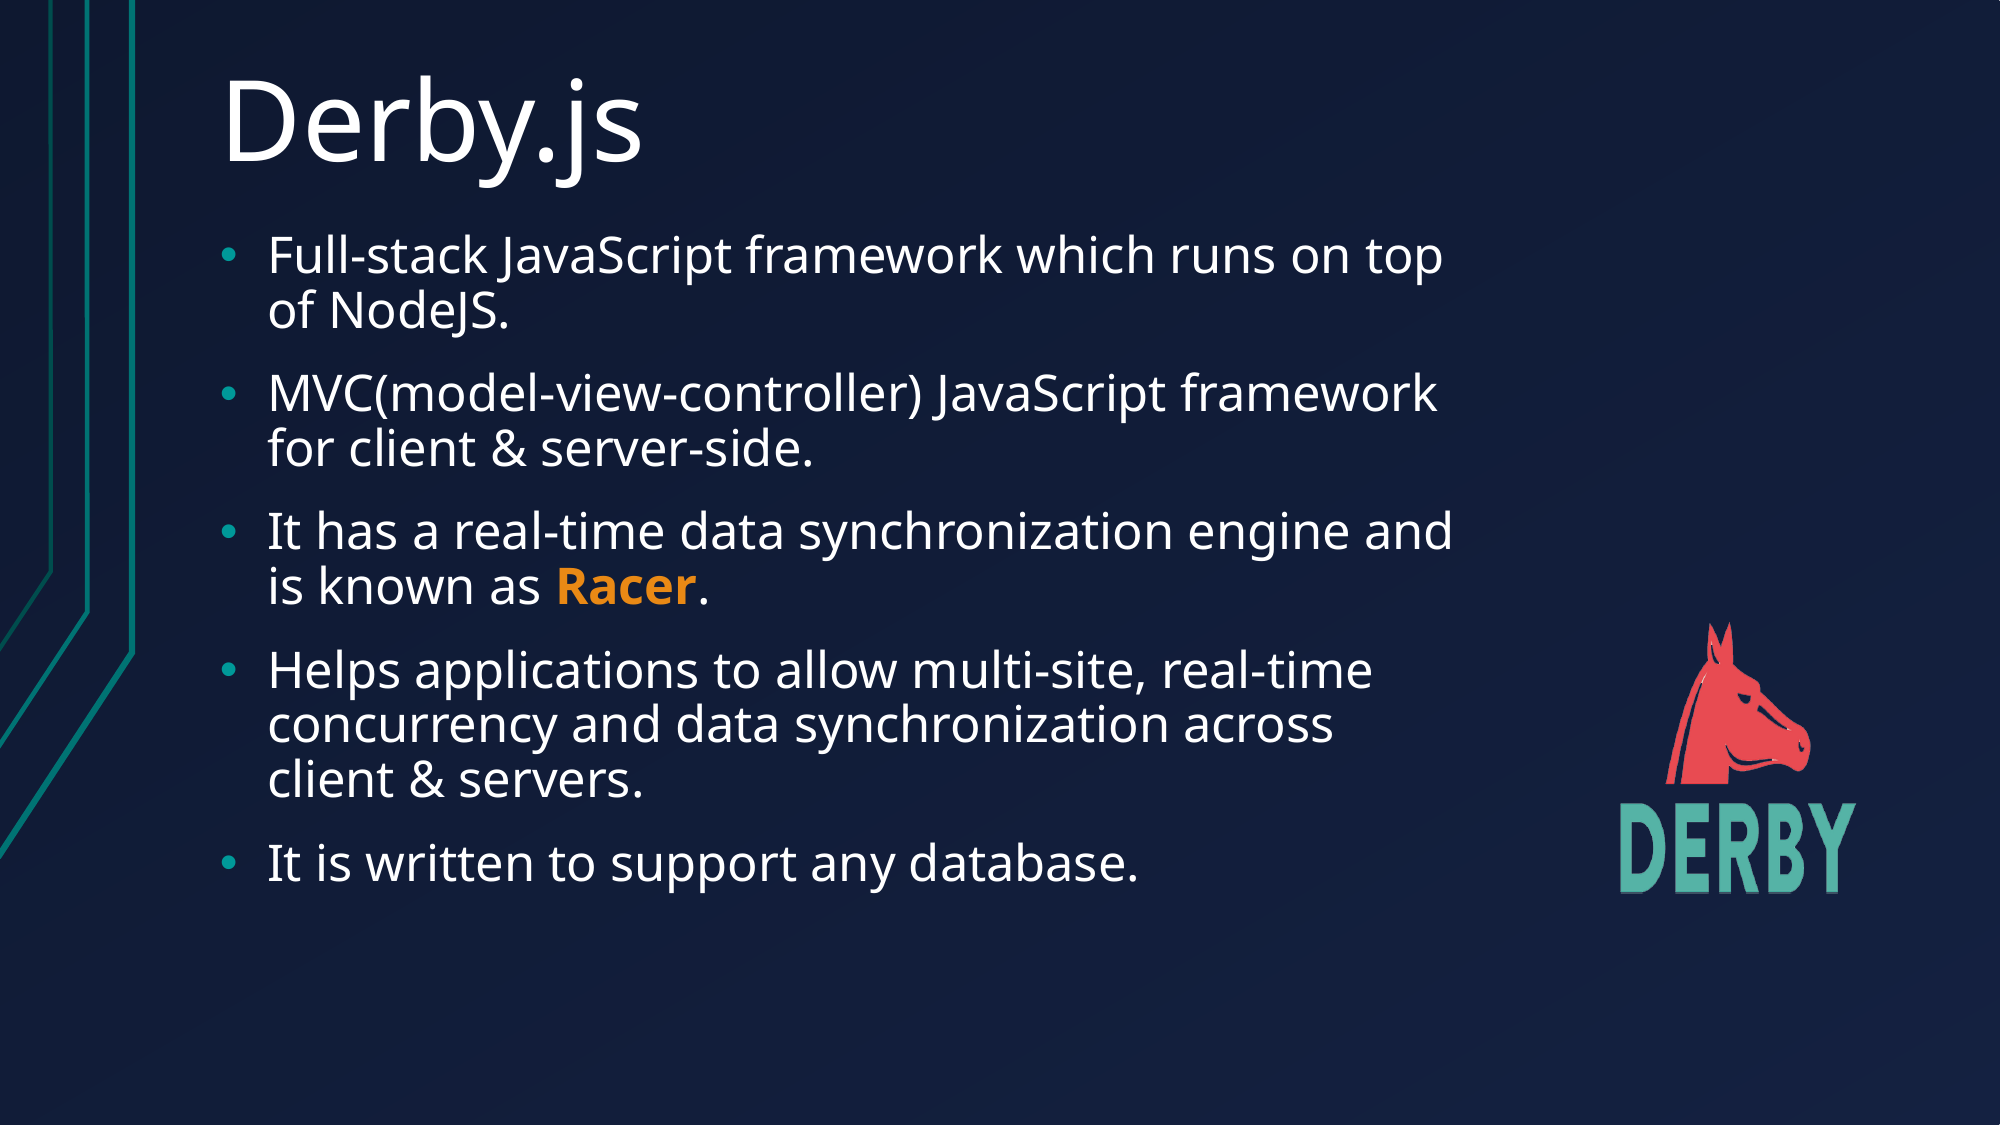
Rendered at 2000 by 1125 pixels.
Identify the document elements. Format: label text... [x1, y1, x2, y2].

list Full-stack JavaScript framework which runs on top of NodeJS. MVC(model-view-controller) JavaScript framework for client & server-side. It has a real-time data synchronization engine and is known as Racer. Helps applications to allow multi-site, real-time concurrency and data synchronization across client & servers. It is written to support any database. [199, 219, 1496, 905]
title Derby.js [199, 45, 1900, 197]
picture [1519, 621, 1957, 894]
